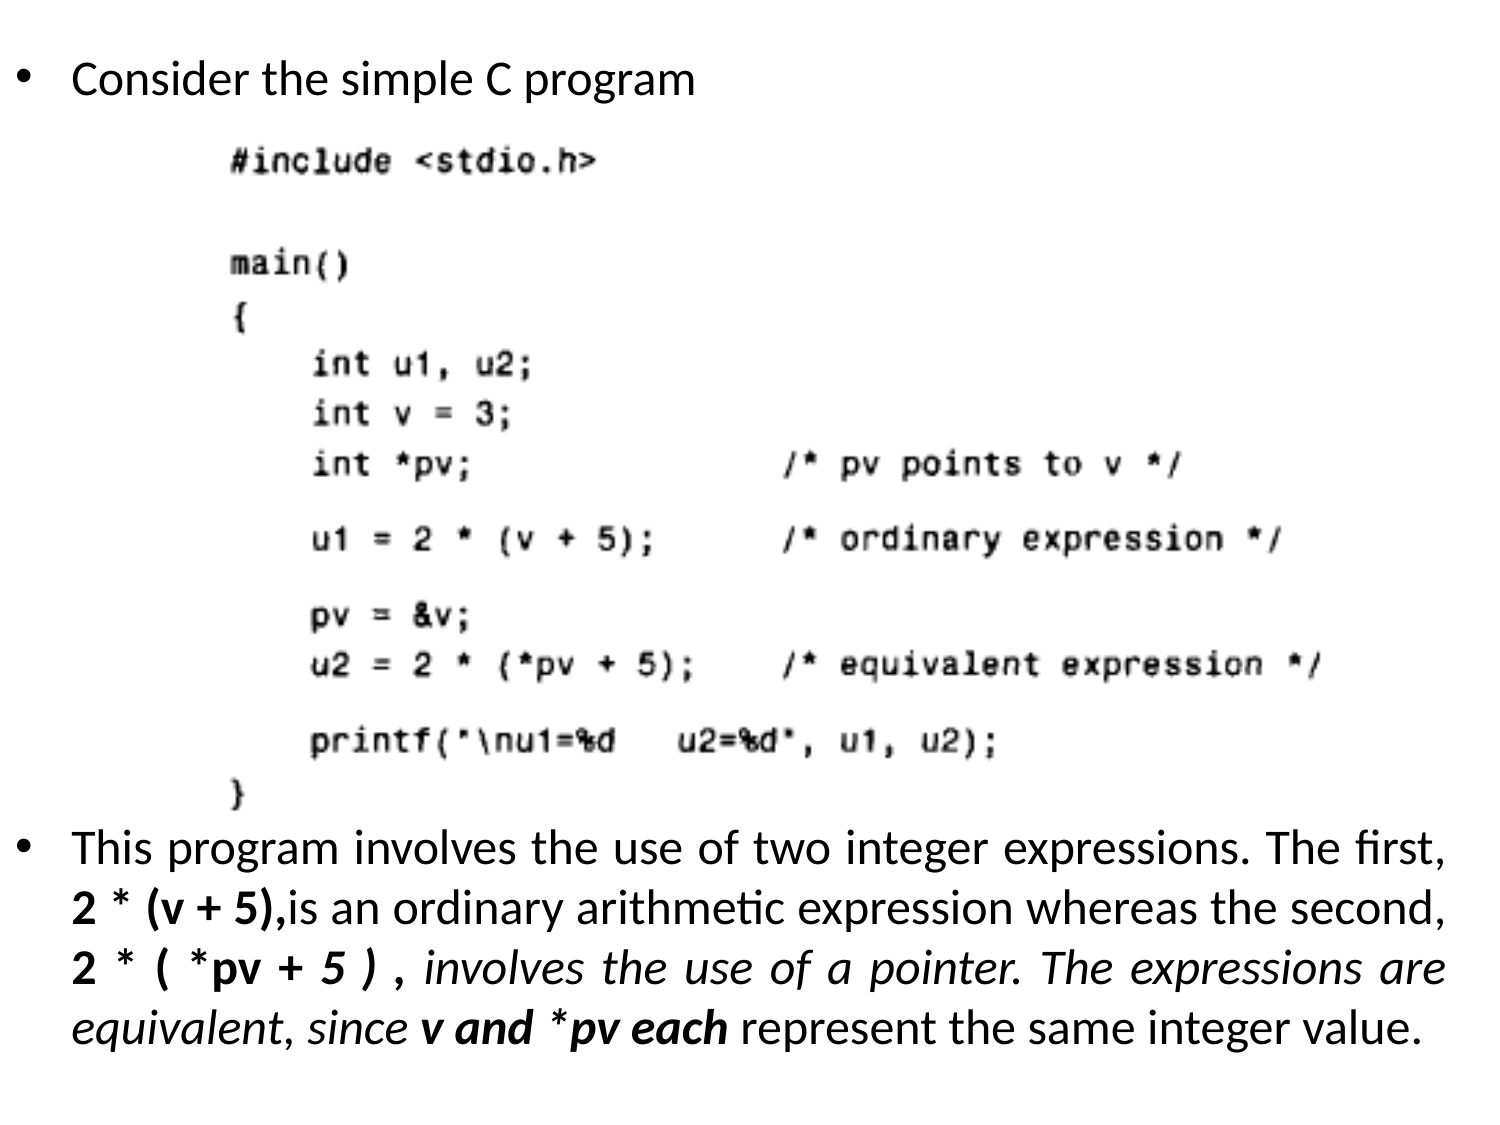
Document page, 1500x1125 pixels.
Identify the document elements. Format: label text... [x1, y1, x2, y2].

picture [212, 137, 1337, 826]
list Consider the simple C program This program involves the use of two integer expressions. The first, 2 * (v + 5),is an ordinary arithmetic expression whereas the second, 2 * ( *pv + 5 ) , involves the use of a pointer. The expressions are equivalent, since v and *pv each represent the same integer value. [0, 37, 1463, 1088]
